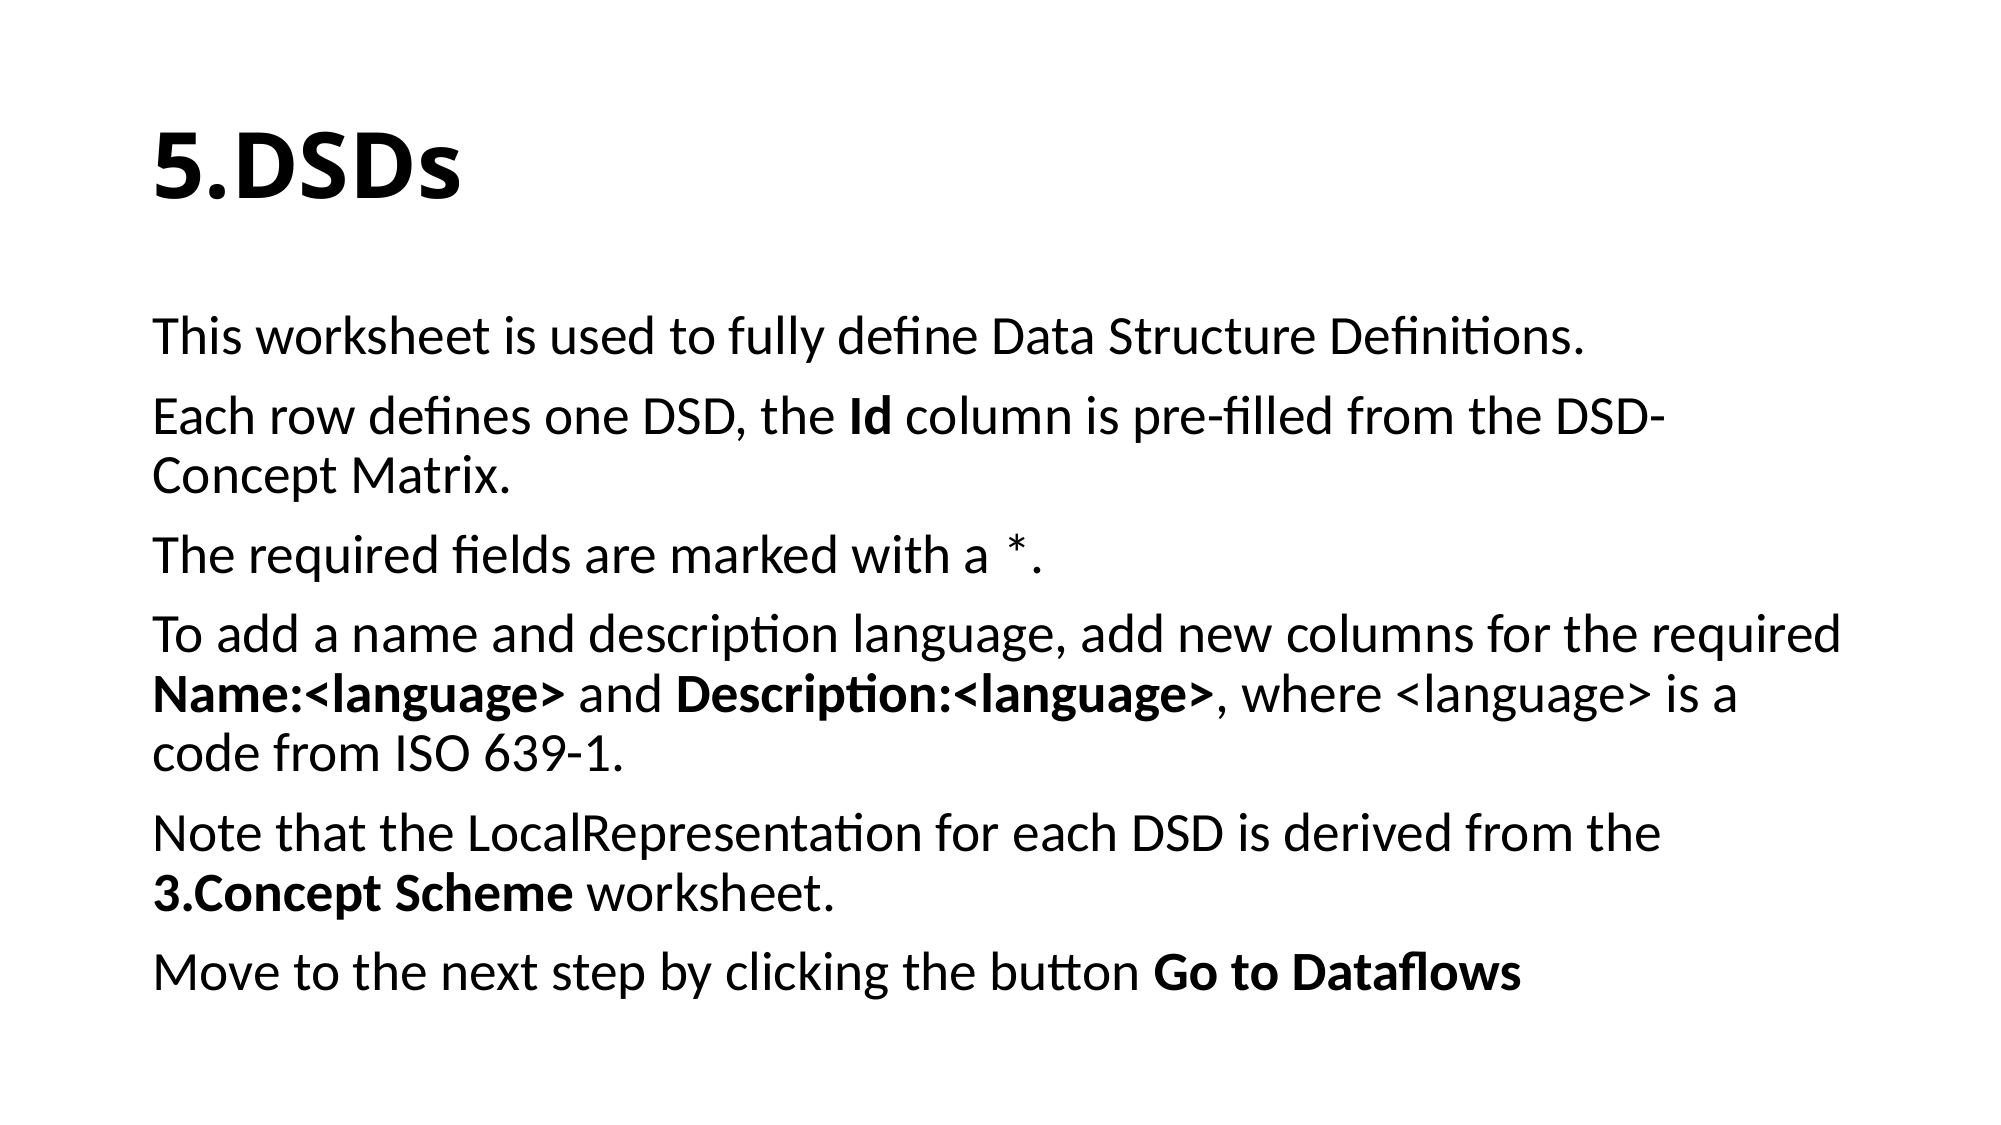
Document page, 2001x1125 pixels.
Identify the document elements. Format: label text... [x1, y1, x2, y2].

list This worksheet is used to fully define Data Structure Definitions. Each row defines one DSD, the Id column is pre-filled from the DSD-Concept Matrix. The required fields are marked with a *. To add a name and description language, add new columns for the required Name:<language> and Description:<language>, where <language> is a code from ISO 639-1. Note that the LocalRepresentation for each DSD is derived from the 3.Concept Scheme worksheet. Move to the next step by clicking the button Go to Dataflows [137, 299, 1863, 1014]
title 5.DSDs [137, 59, 1863, 278]
